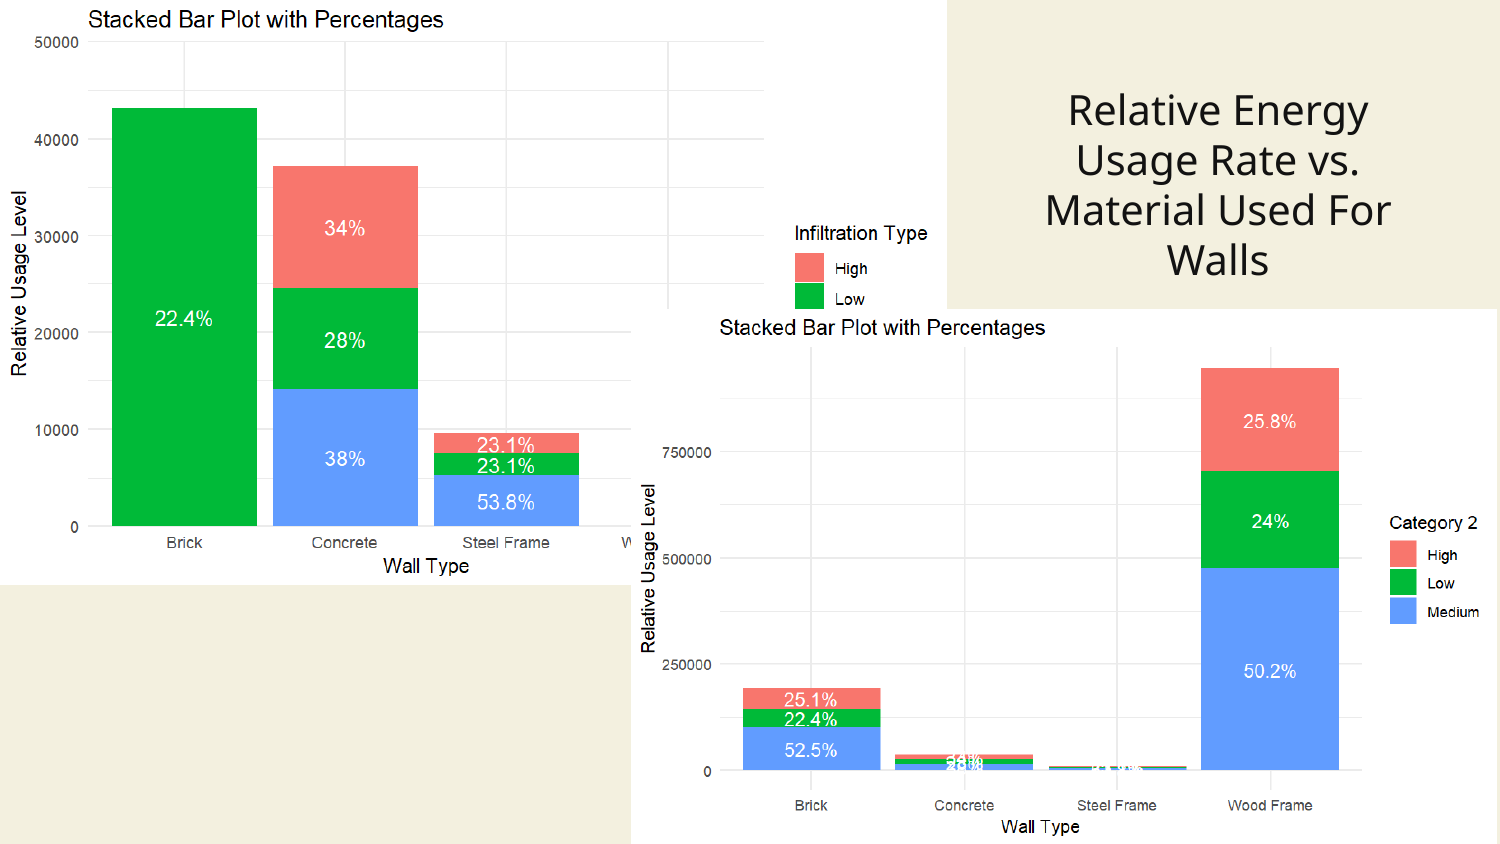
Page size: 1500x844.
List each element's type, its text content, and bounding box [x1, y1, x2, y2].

picture [0, 0, 1497, 844]
text_box Relative Energy Usage Rate vs. Material Used For Walls [990, 68, 1446, 234]
